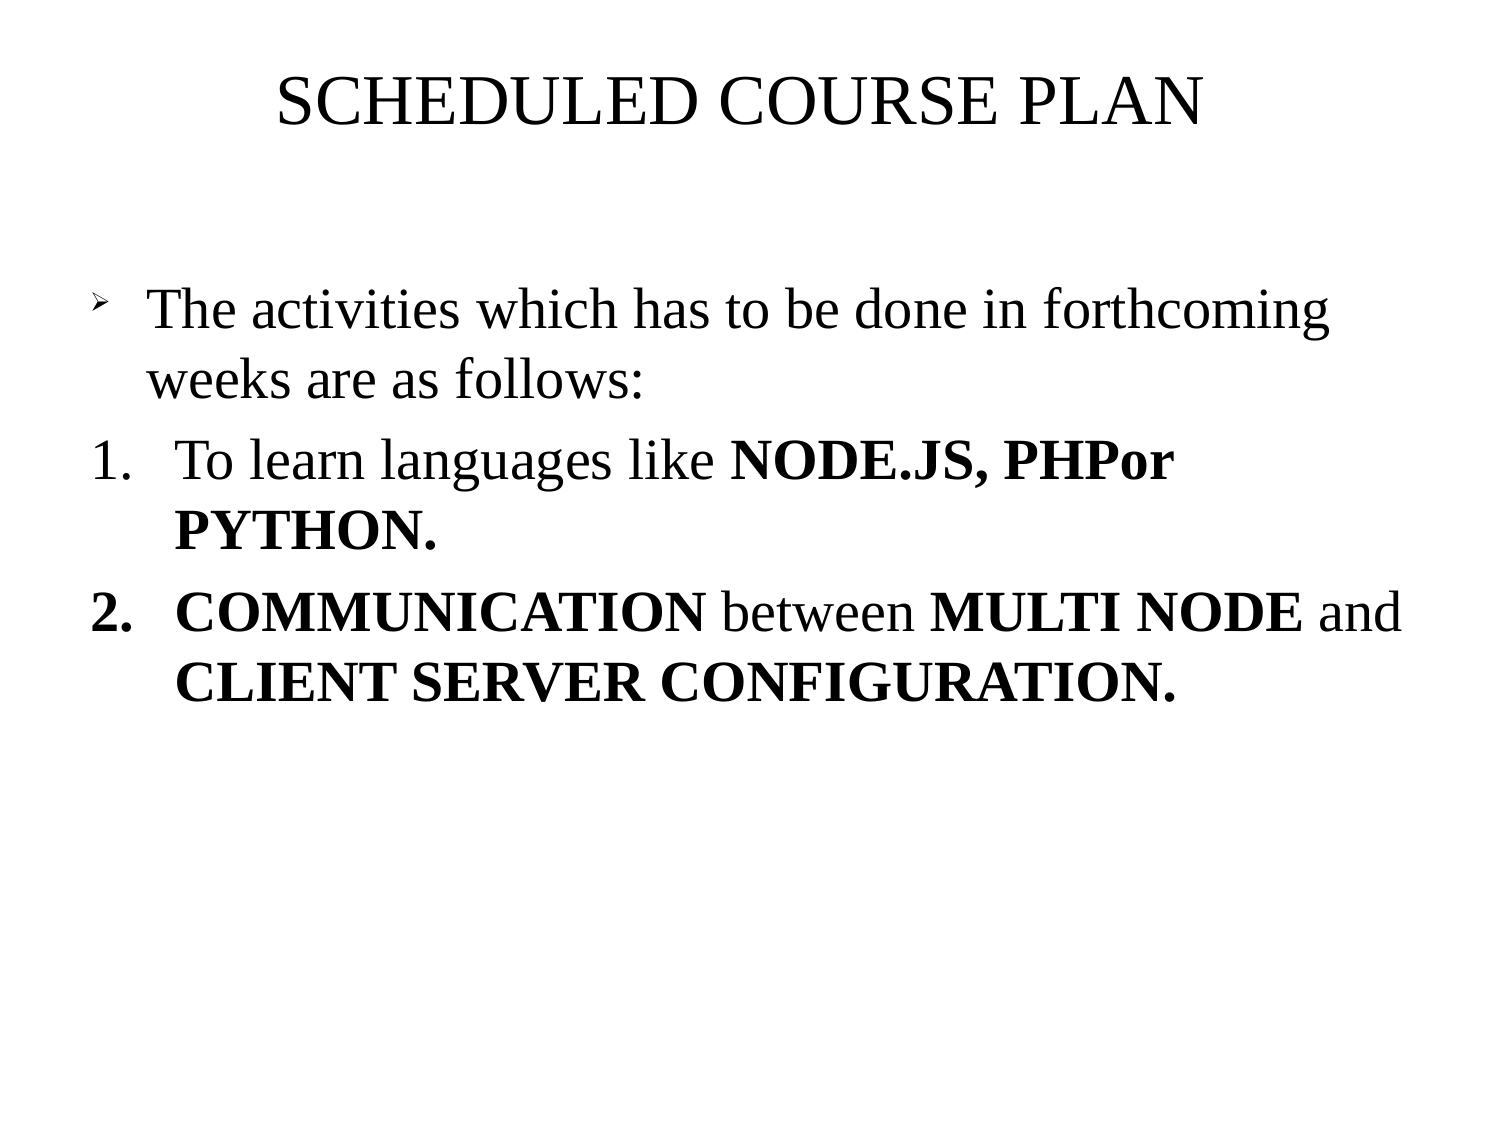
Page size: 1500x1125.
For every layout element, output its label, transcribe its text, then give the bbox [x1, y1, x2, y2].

title SCHEDULED COURSE PLAN [75, 45, 1425, 233]
list The activities which has to be done in forthcoming weeks are as follows: To learn languages like NODE.JS, PHPor PYTHON. COMMUNICATION between MULTI NODE and CLIENT SERVER CONFIGURATION. [75, 262, 1425, 1005]
